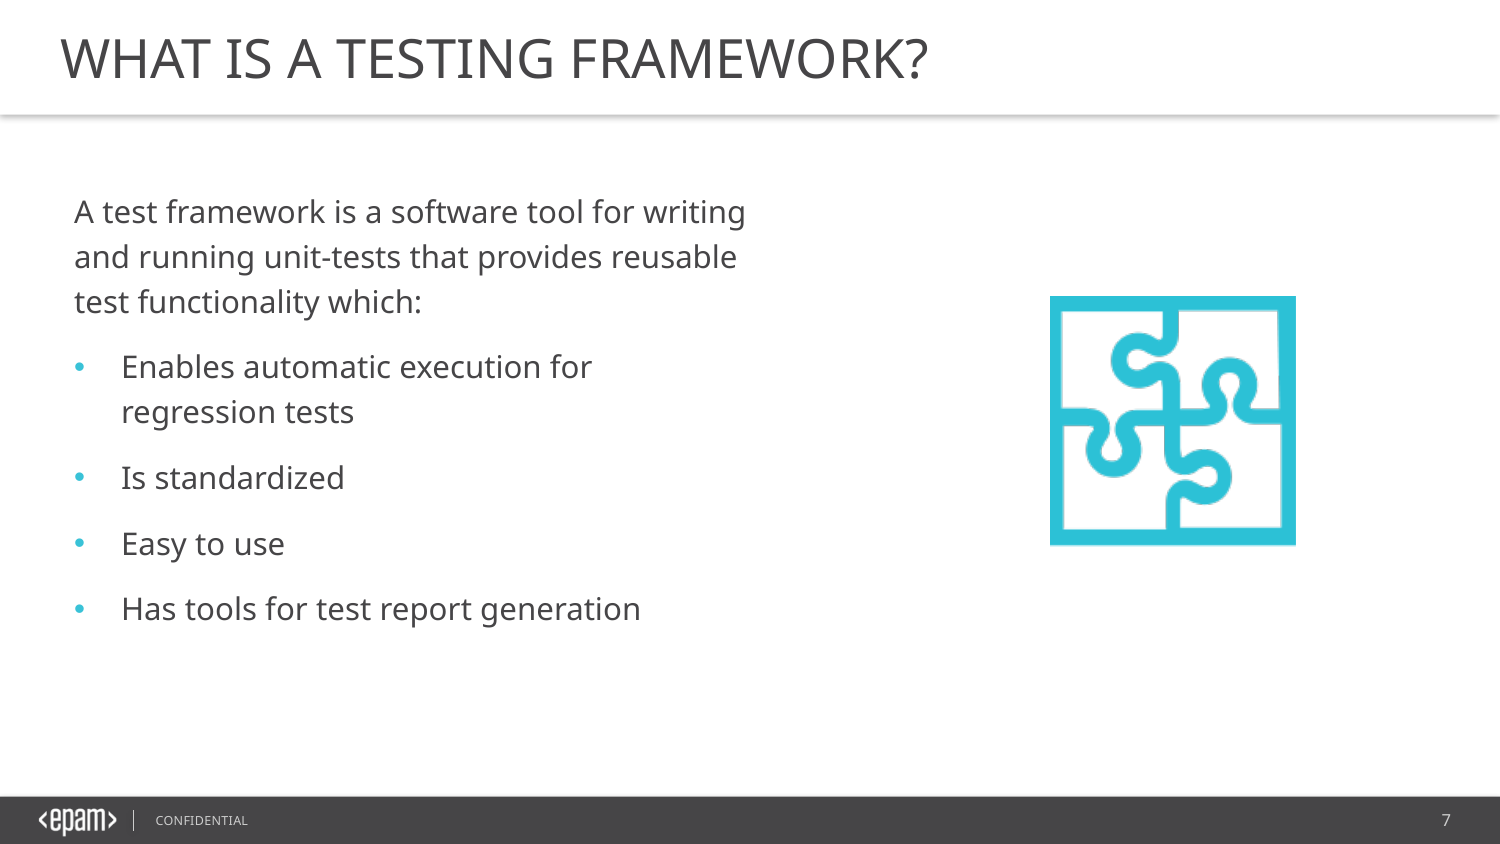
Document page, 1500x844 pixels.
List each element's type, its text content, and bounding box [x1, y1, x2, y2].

picture [1049, 296, 1297, 547]
list A test framework is a software tool for writing and running unit-tests that provides reusable test functionality which: Enables automatic execution for regression tests Is standardized Easy to use Has tools for test report generation [59, 177, 772, 740]
picture [38, 808, 117, 837]
list WHAT IS A TESTING FRAMEWORK? [0, 0, 1500, 115]
